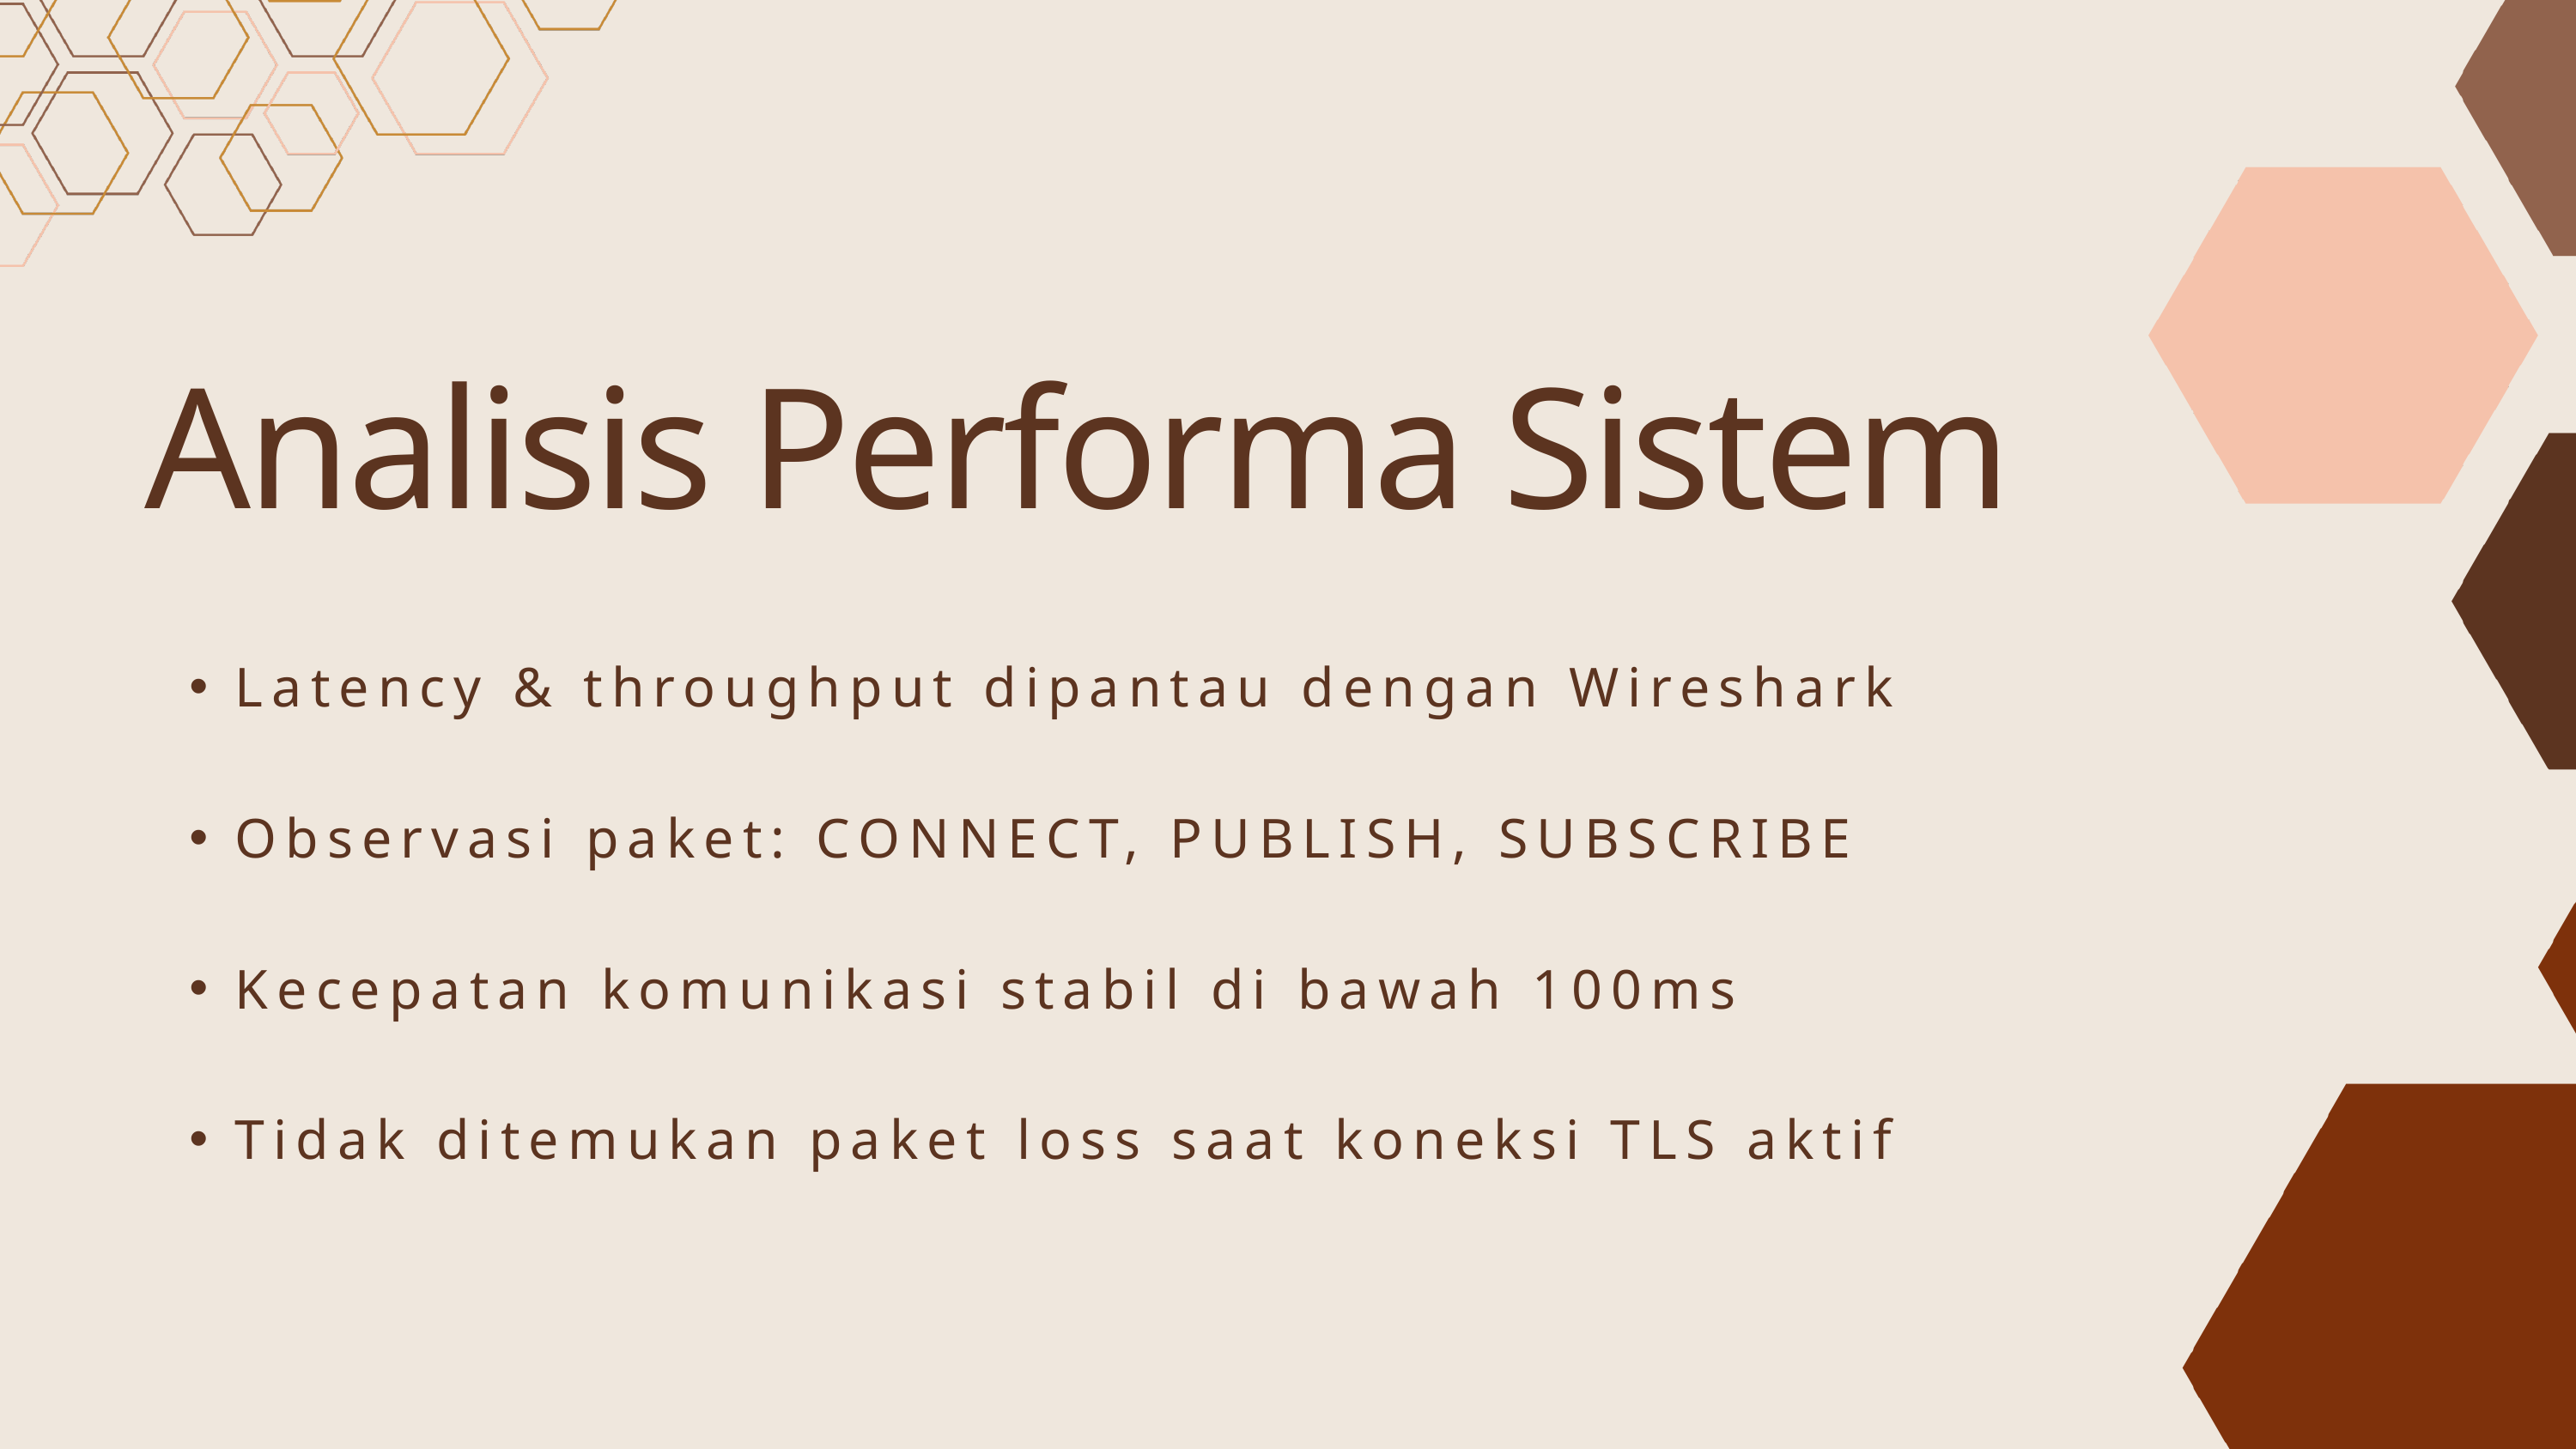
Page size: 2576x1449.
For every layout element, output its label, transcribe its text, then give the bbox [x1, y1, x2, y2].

text_box Latency & throughput dipantau dengan Wireshark Observasi paket: CONNECT, PUBLISH, SUBSCRIBE Kecepatan komunikasi stabil di bawah 100ms Tidak ditemukan paket loss saat koneksi TLS aktif [143, 642, 2251, 1246]
text_box Analisis Performa Sistem [144, 308, 2301, 543]
text_box [2148, 0, 2576, 1449]
text_box [0, 0, 629, 267]
